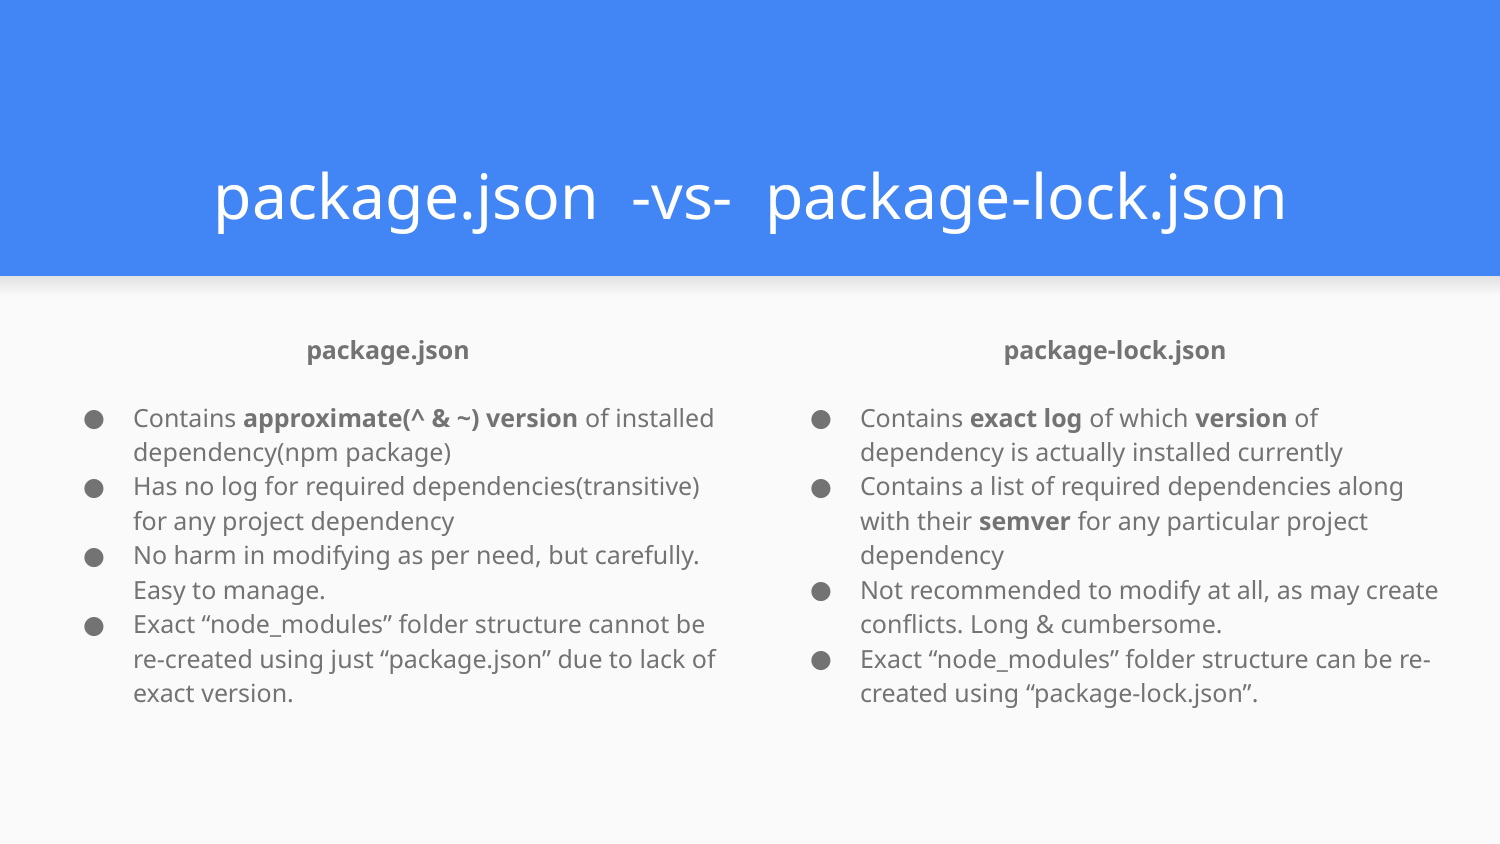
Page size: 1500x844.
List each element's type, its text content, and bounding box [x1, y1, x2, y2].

title package.json -vs- package-lock.json [77, 121, 1427, 248]
list package.json Contains approximate(^ & ~) version of installed dependency(npm package) Has no log for required dependencies(transitive) for any project dependency No harm in modifying as per need, but carefully. Easy to manage. Exact “node_modules” folder structure cannot be re-created using just “package.json” due to lack of exact version. [43, 314, 734, 816]
list package-lock.json Contains exact log of which version of dependency is actually installed currently Contains a list of required dependencies along with their semver for any particular project dependency Not recommended to modify at all, as may create conflicts. Long & cumbersome. Exact “node_modules” folder structure can be re-created using “package-lock.json”. [770, 314, 1461, 816]
